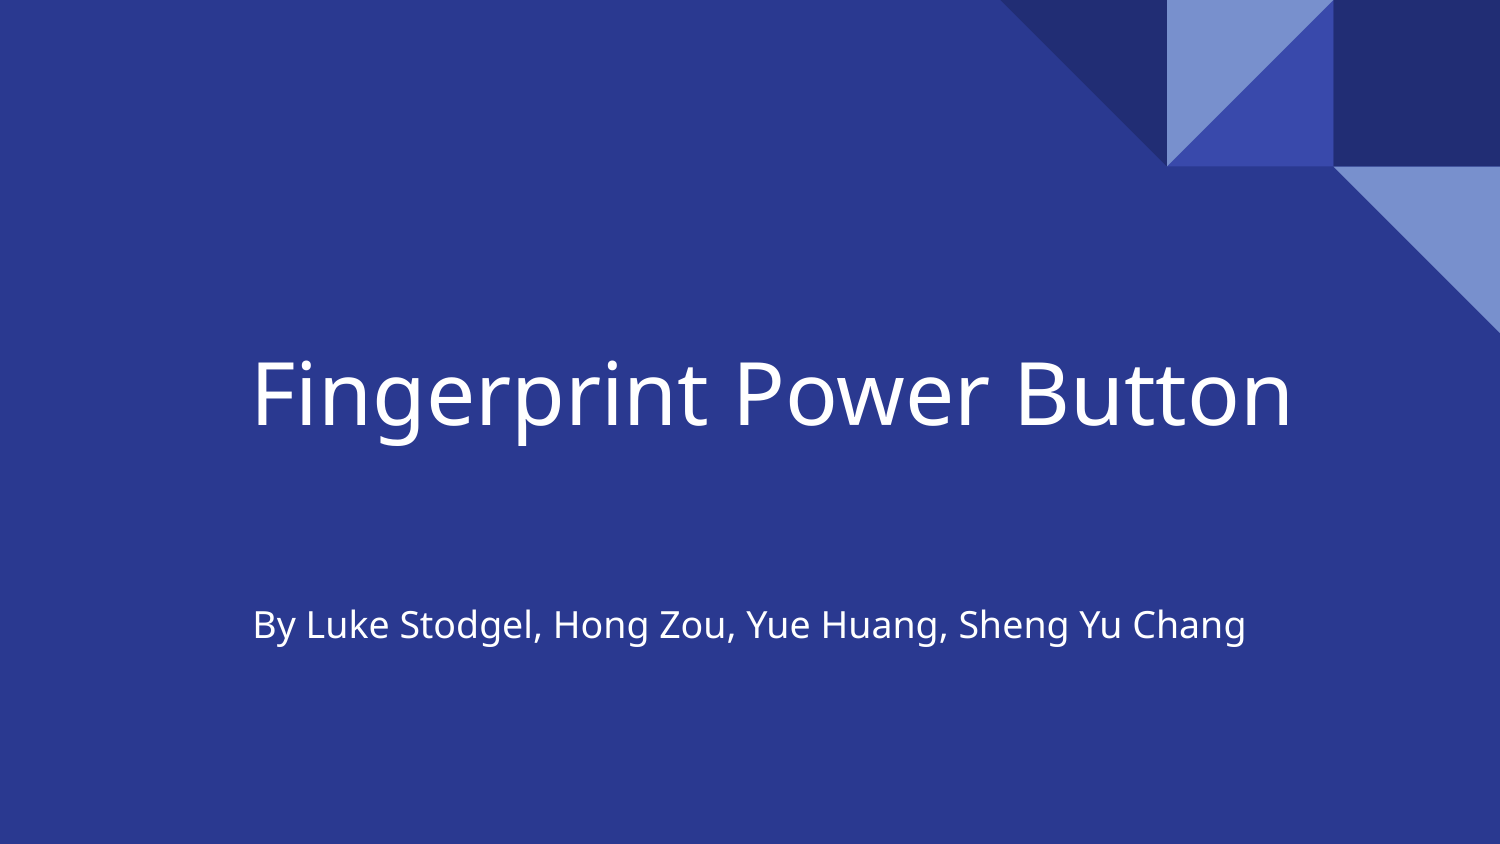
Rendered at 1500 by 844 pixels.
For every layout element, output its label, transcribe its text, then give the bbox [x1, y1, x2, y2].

title Fingerprint Power Button [98, 323, 1447, 563]
subtitle By Luke Stodgel, Hong Zou, Yue Huang, Sheng Yu Chang [51, 585, 1449, 692]
